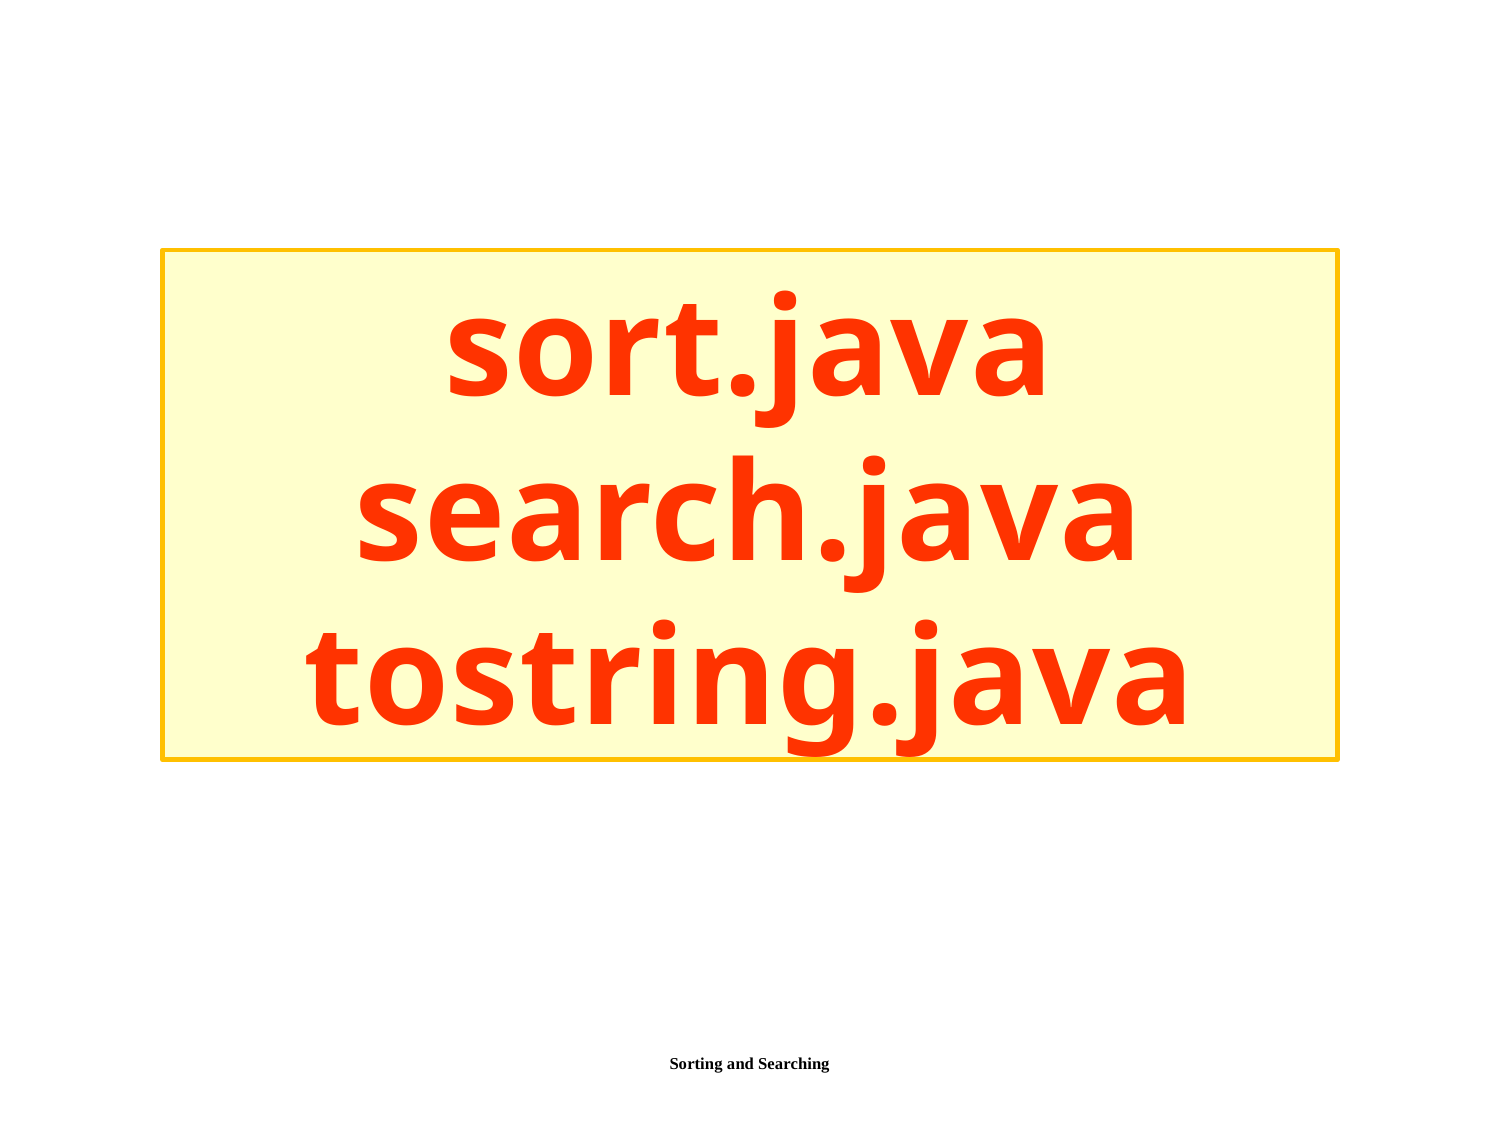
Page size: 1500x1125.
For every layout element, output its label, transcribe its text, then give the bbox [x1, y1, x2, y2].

footer Sorting and Searching [512, 1024, 988, 1101]
text_box sort.java search.java tostring.java [162, 249, 1338, 760]
